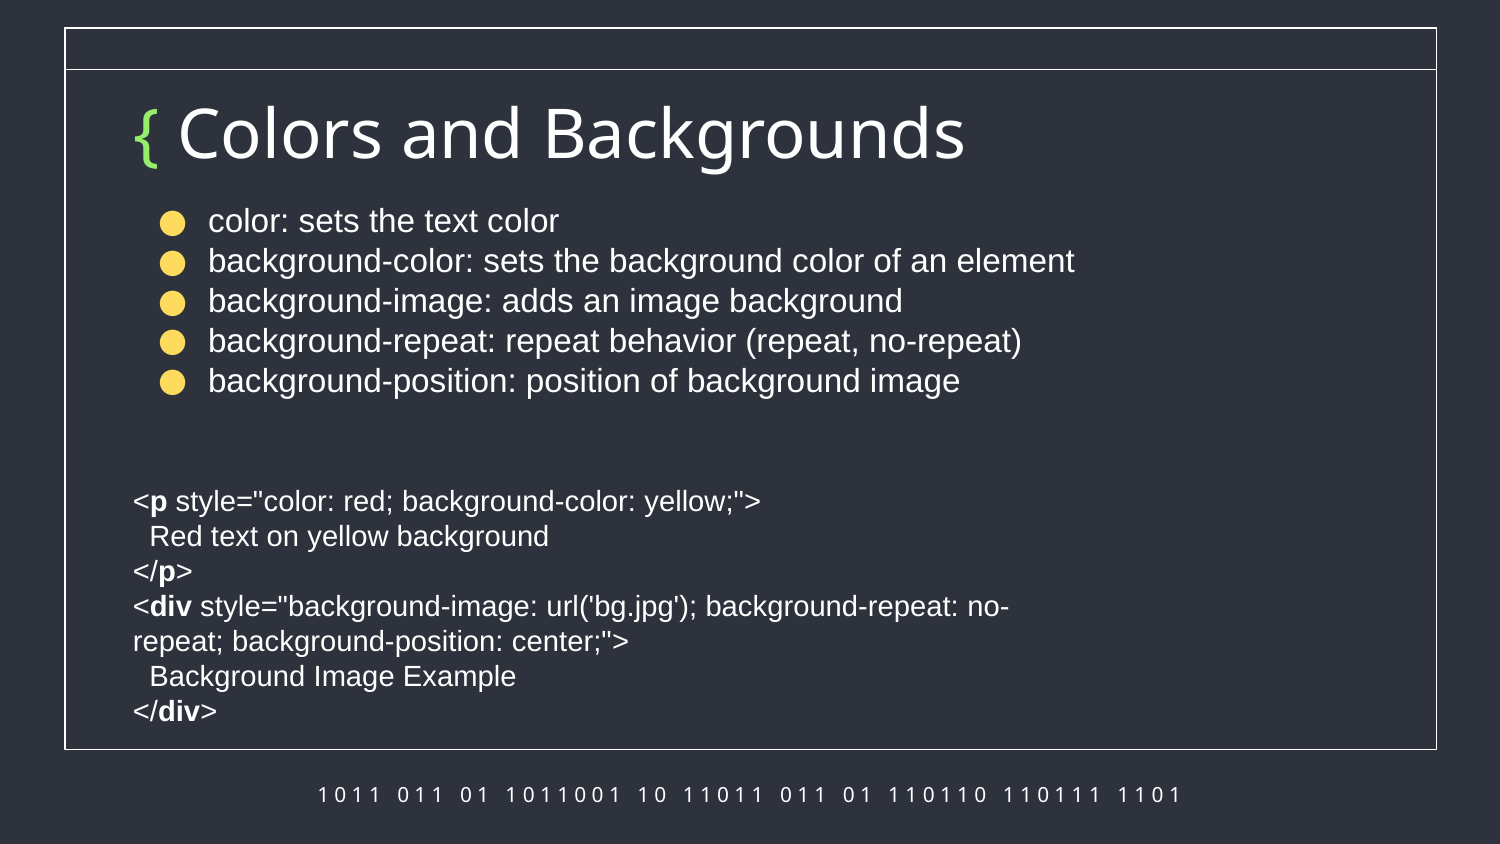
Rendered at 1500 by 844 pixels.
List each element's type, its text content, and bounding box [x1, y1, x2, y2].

text_box <p style="color: red; background-color: yellow;"> Red text on yellow background </p> <div style="background-image: url('bg.jpg'); background-repeat: no-repeat; background-position: center;"> Background Image Example </div> [118, 474, 1114, 735]
text_box color: sets the text color background-color: sets the background color of an element background-image: adds an image background background-repeat: repeat behavior (repeat, no-repeat) background-position: position of background image [118, 184, 1242, 435]
title { Colors and Backgrounds [118, 75, 1382, 170]
